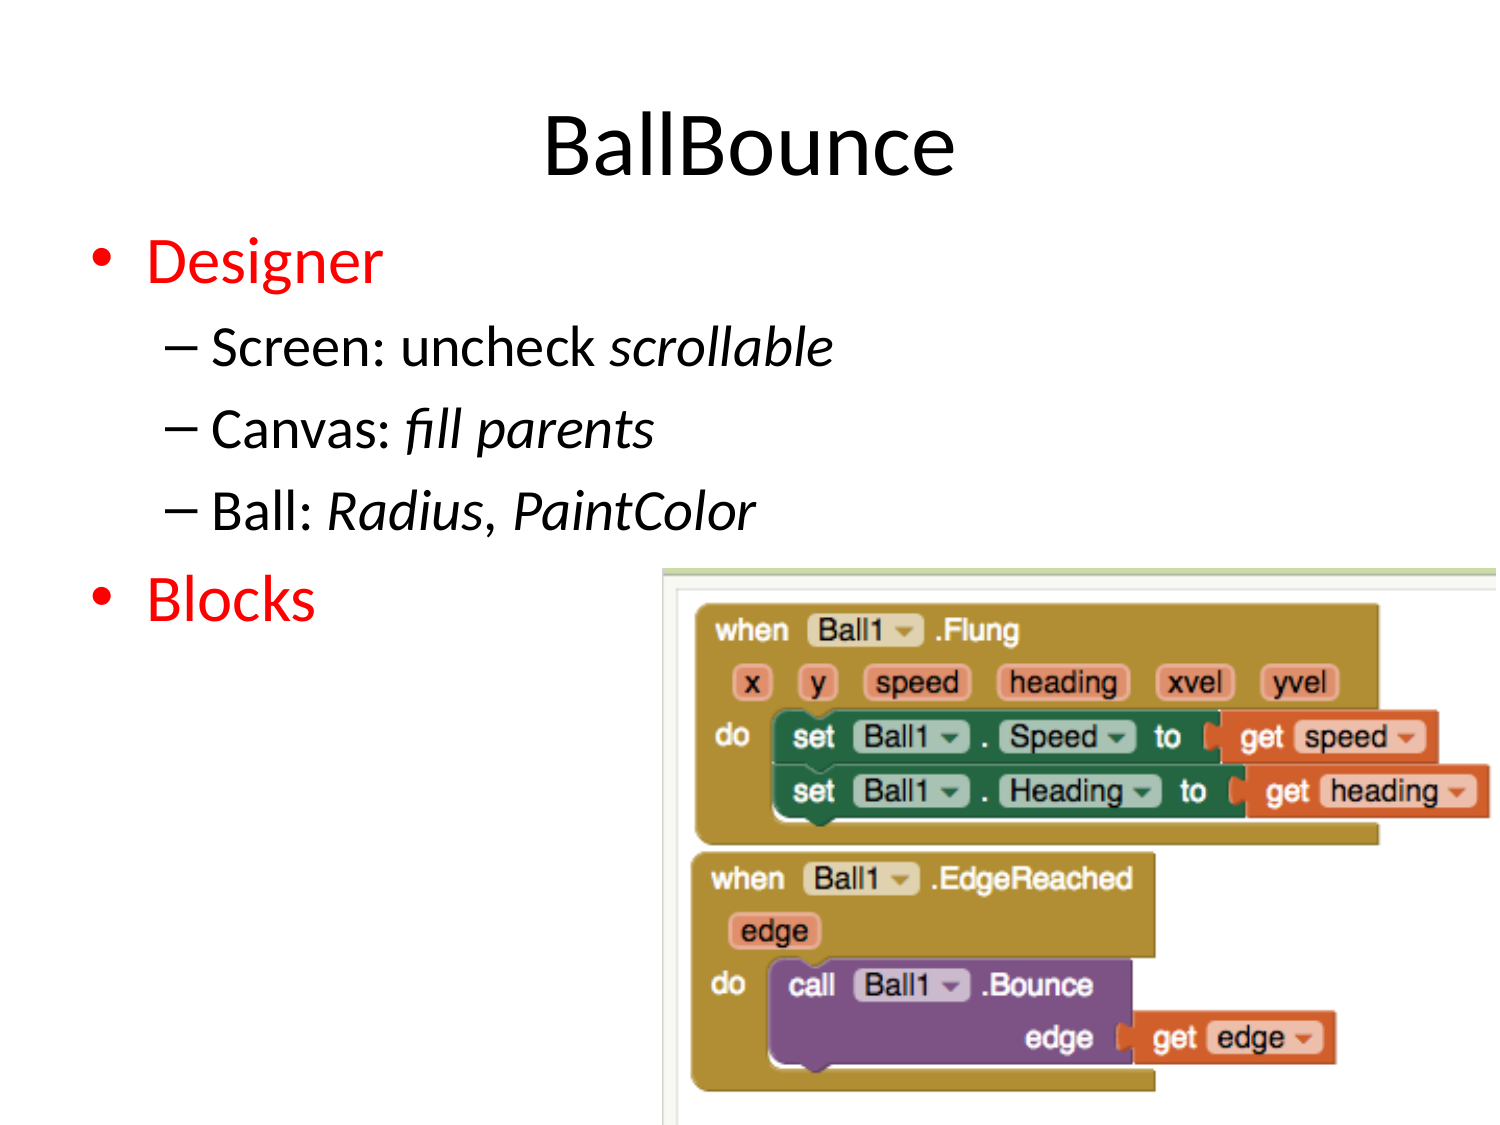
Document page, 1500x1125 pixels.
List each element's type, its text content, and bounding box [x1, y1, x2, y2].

list Designer Screen: uncheck scrollable Canvas: fill parents Ball: Radius, PaintColor Blocks [75, 209, 1425, 952]
title BallBounce [75, 45, 1425, 209]
picture [661, 568, 1496, 1125]
